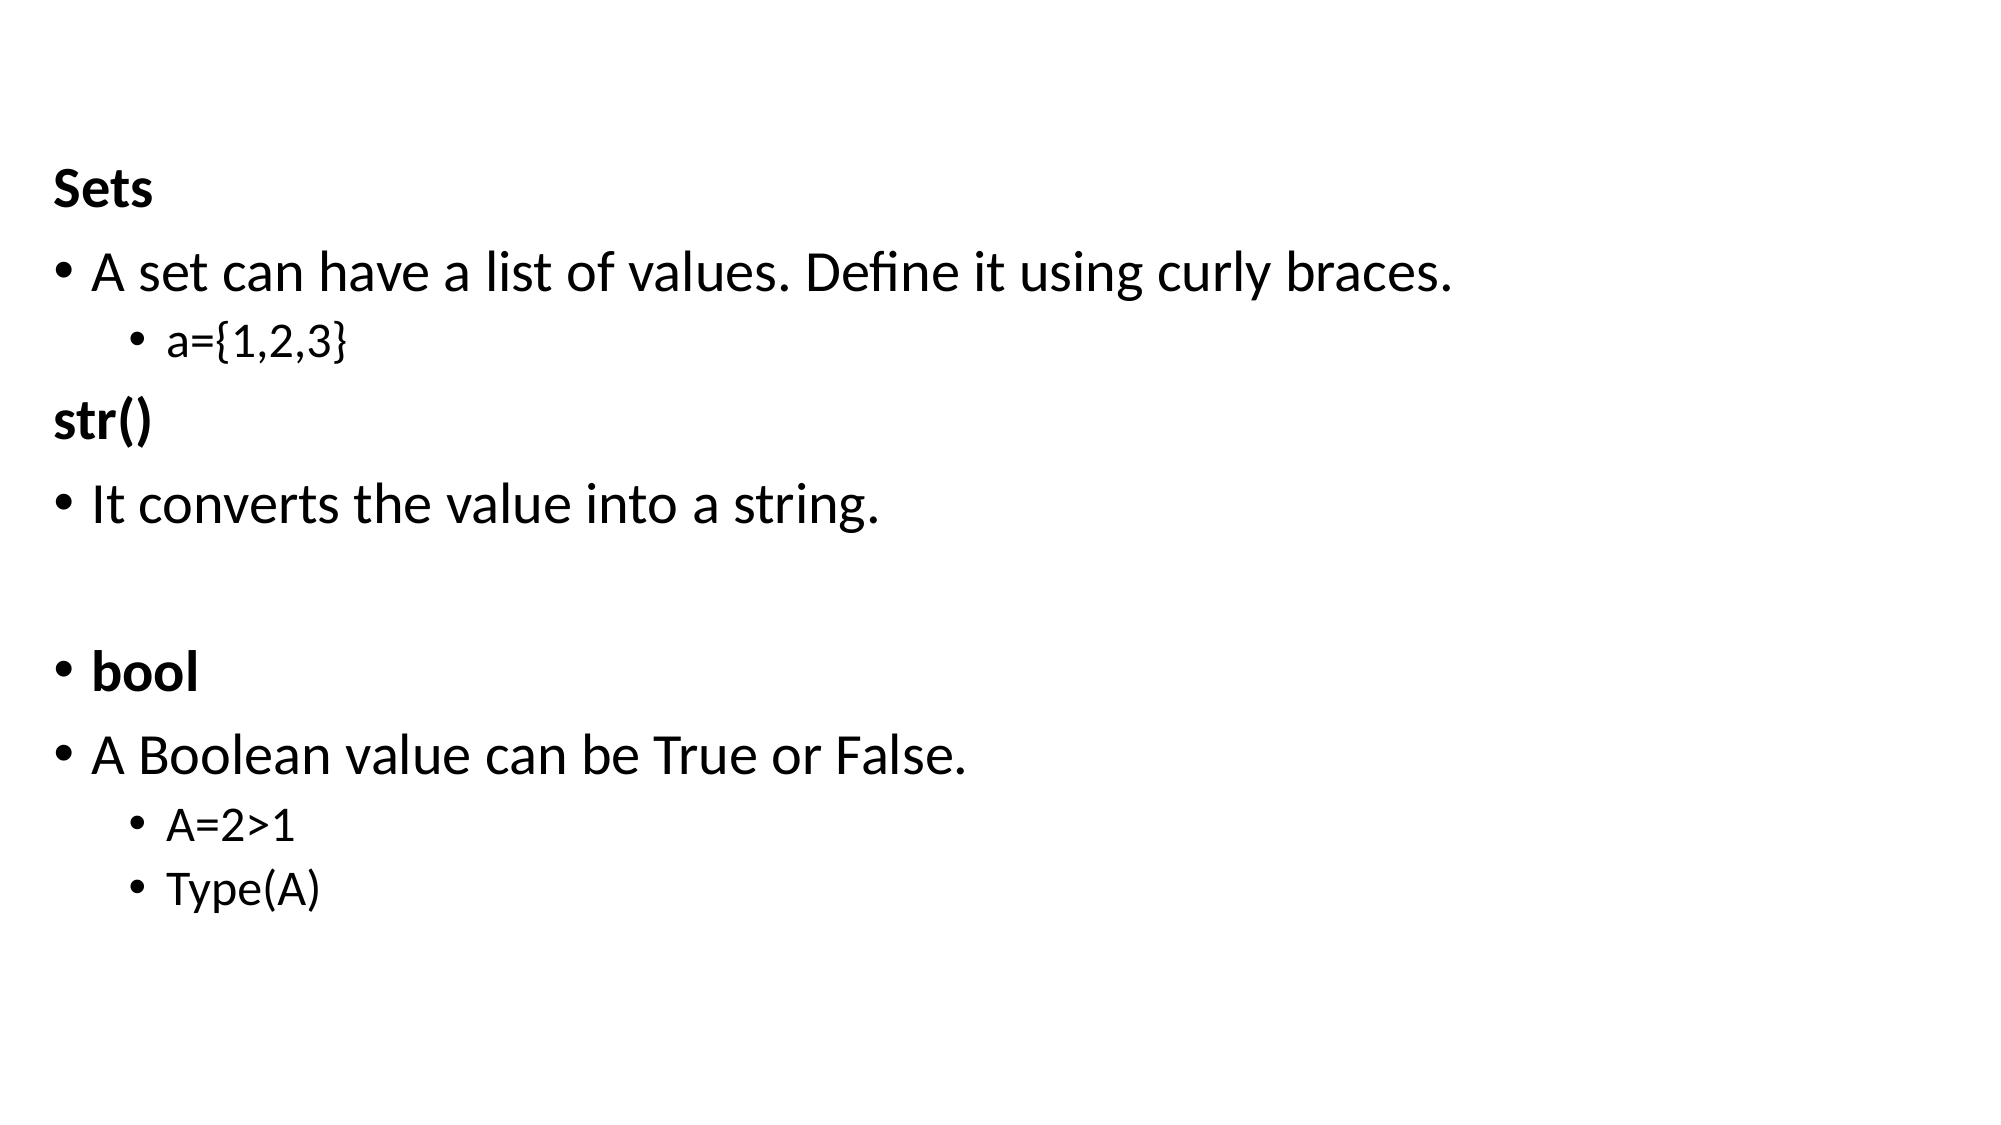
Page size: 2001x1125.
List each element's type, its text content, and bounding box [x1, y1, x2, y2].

list Sets A set can have a list of values. Define it using curly braces. a={1,2,3} str() It converts the value into a string. bool A Boolean value can be True or False. A=2>1 Type(A) [38, 149, 1975, 1099]
